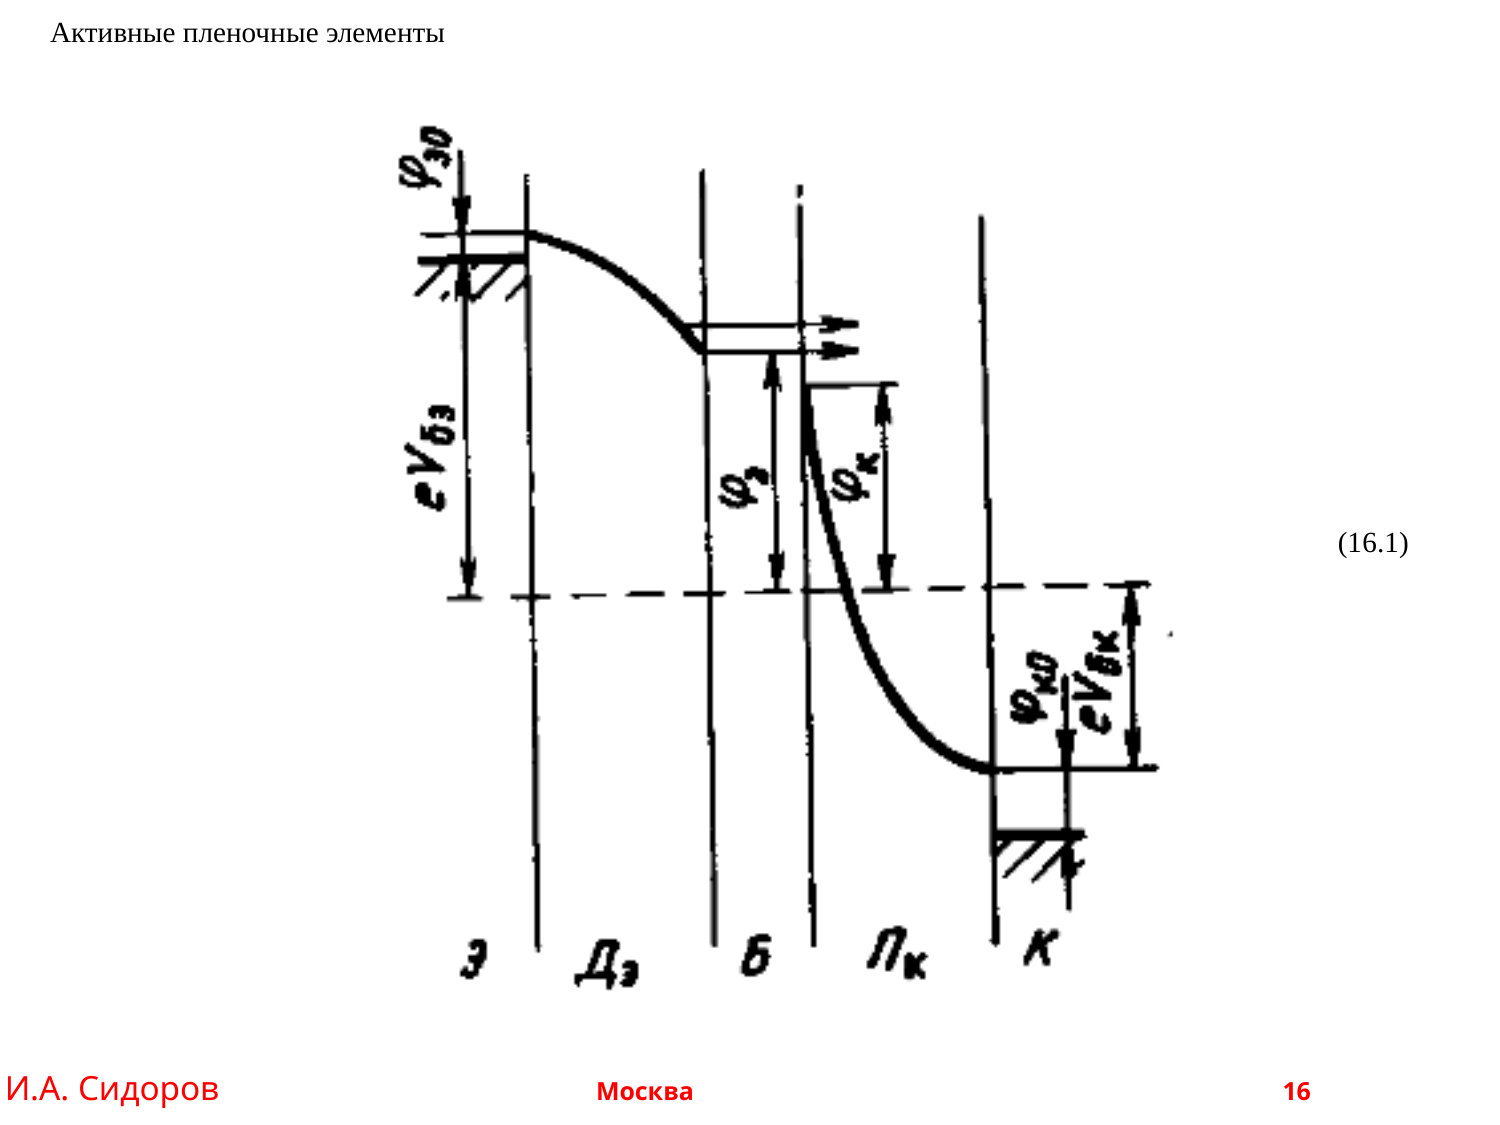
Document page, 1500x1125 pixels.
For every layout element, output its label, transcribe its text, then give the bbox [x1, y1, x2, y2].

text_box Активные пленочные элементы [42, 6, 1458, 57]
text_box И.А. Сидоров Москва 16 [0, 1029, 1483, 1115]
text_box (16.1) [1330, 515, 1417, 566]
picture [359, 81, 1176, 1025]
